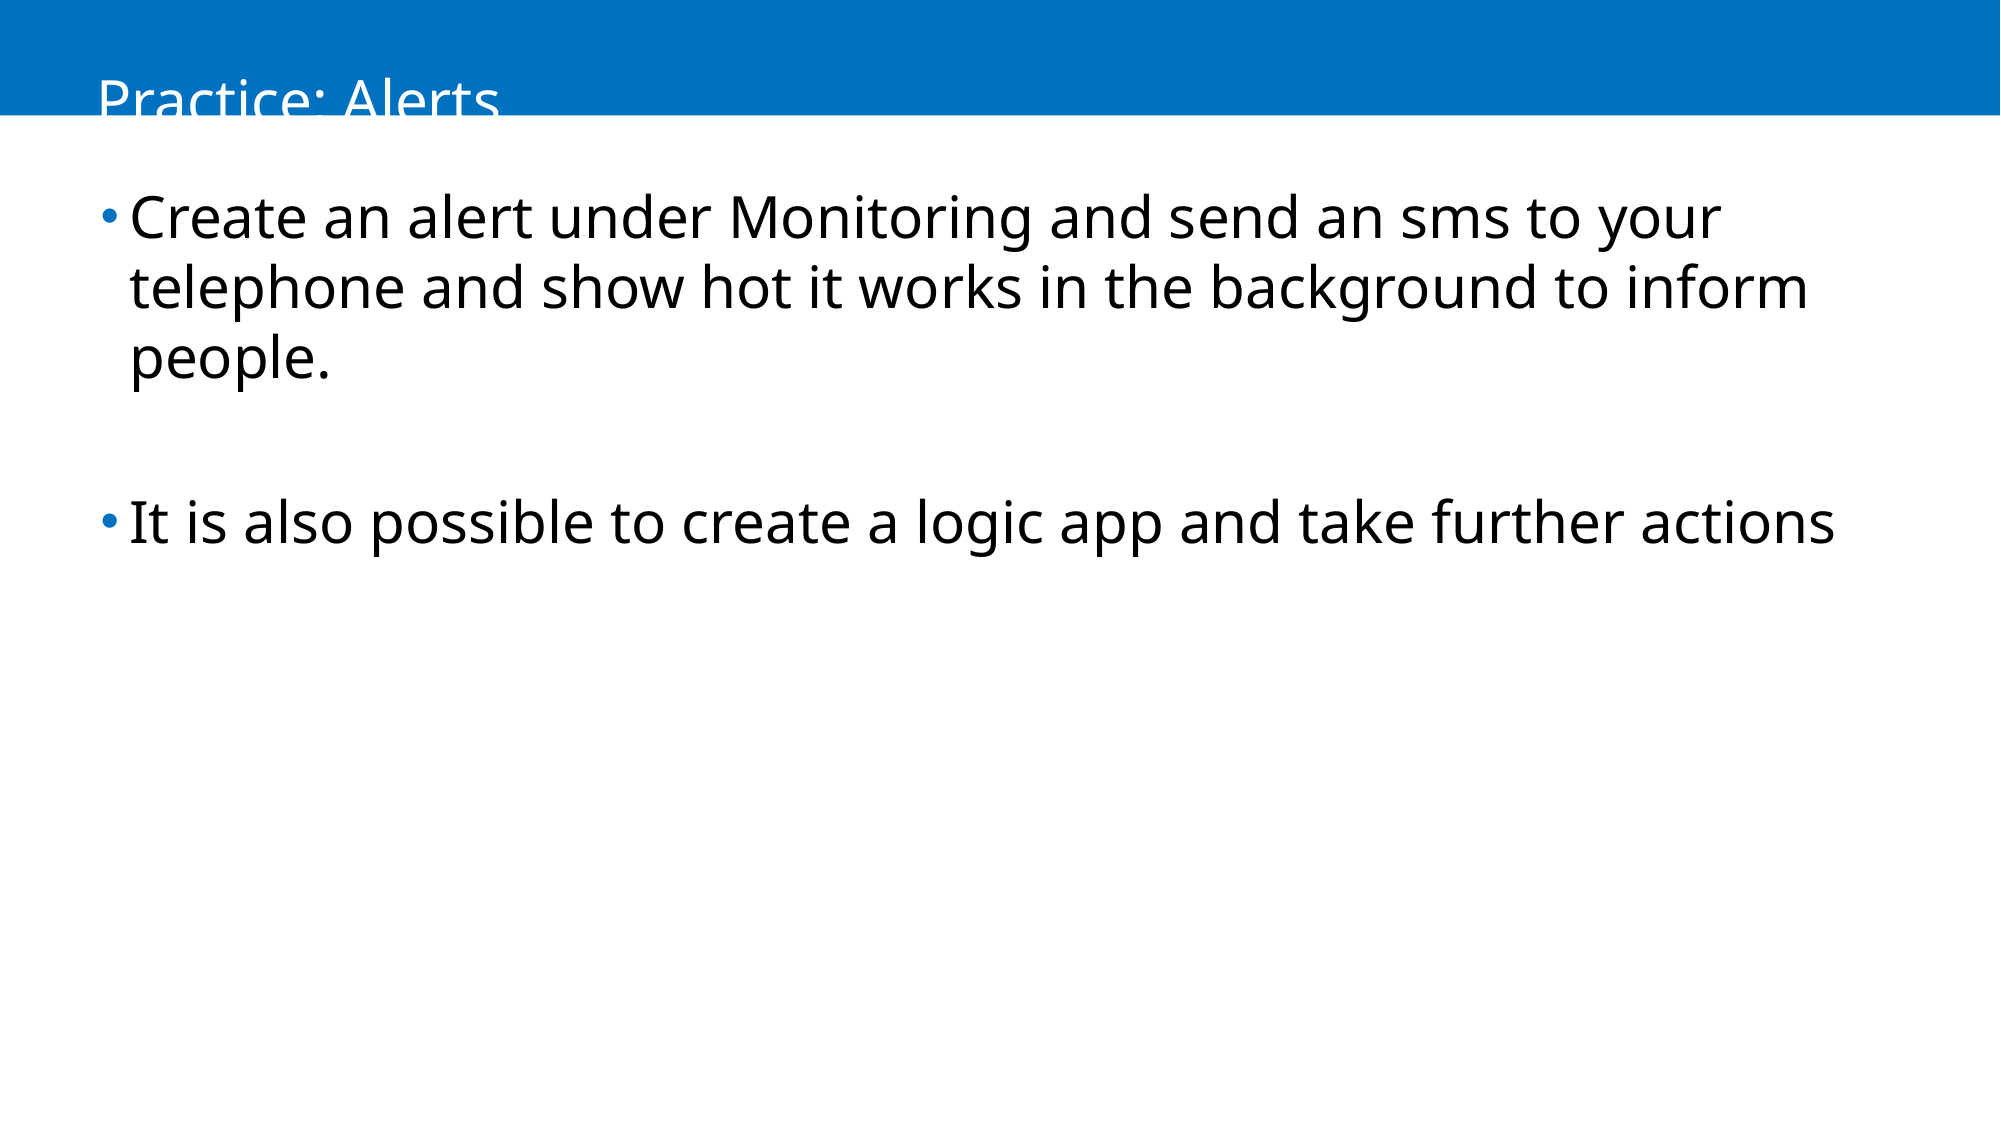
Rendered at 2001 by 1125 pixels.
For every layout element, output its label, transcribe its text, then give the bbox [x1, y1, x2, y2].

list Create an alert under Monitoring and send an sms to your telephone and show hot it works in the background to inform people. It is also possible to create a logic app and take further actions [100, 180, 1909, 553]
title Practice: Alerts [96, 75, 1904, 166]
